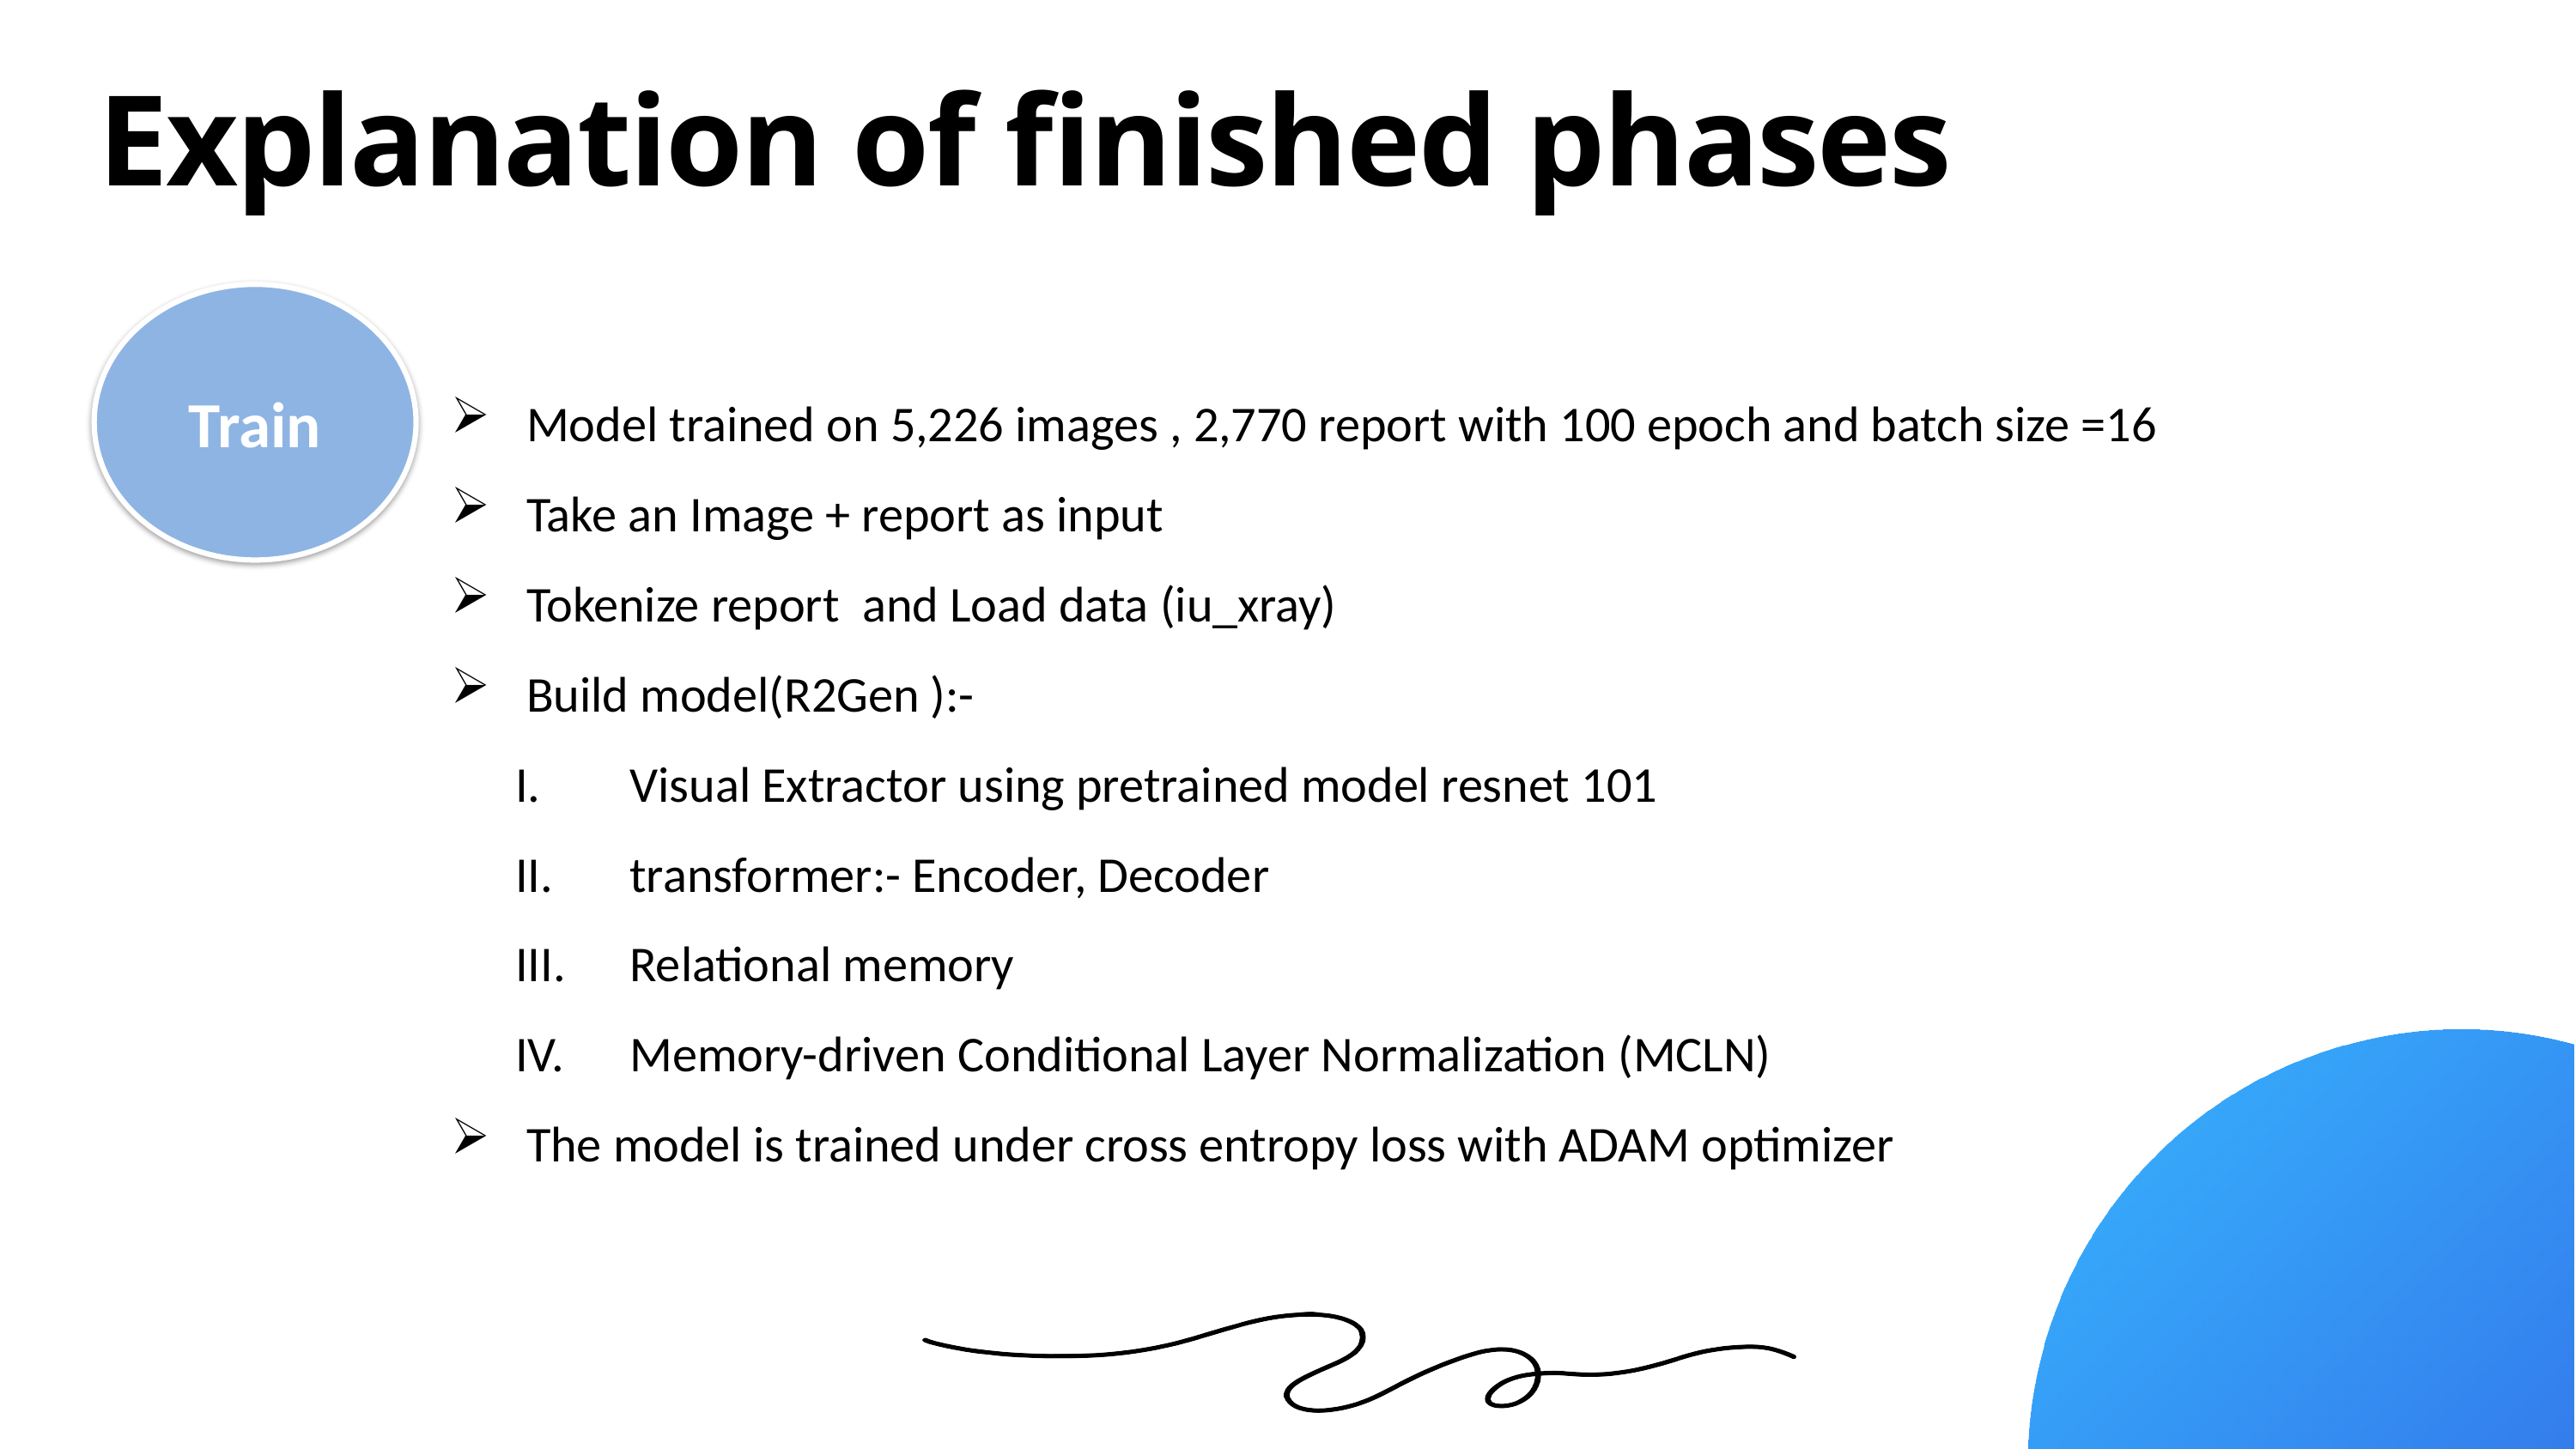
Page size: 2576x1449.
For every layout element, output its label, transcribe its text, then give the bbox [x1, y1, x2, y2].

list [2028, 1029, 2574, 1449]
picture [922, 1312, 1797, 1413]
title Explanation of finished phases [96, 58, 2424, 303]
text_box Train [91, 282, 419, 563]
text_box Model trained on 5,226 images , 2,770 report with 100 epoch and batch size =16 Take an Image + report as input Tokenize report and Load data (iu_xray) Build model(R2Gen ):- Visual Extractor using pretrained model resnet 101 transformer:- Encoder, Decoder Relational memory Memory-driven Conditional Layer Normalization (MCLN) The model is trained under cross entropy loss with ADAM optimizer [386, 284, 2576, 1173]
